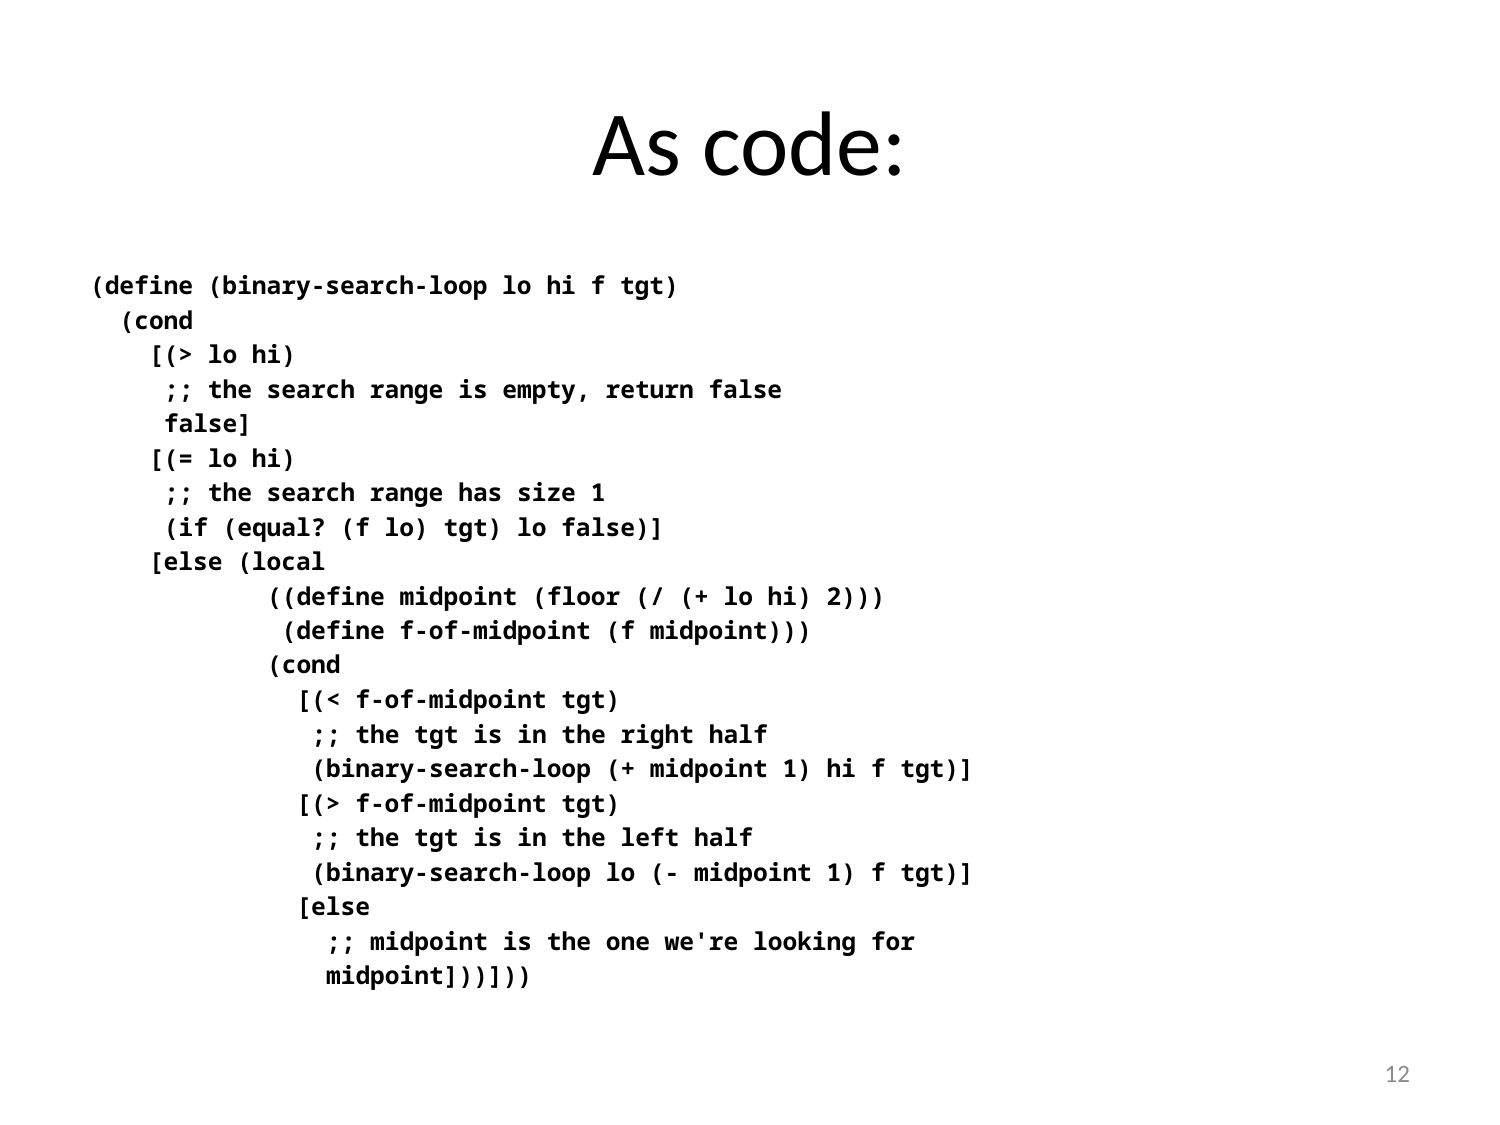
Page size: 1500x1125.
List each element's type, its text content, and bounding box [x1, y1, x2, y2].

list (define (binary-search-loop lo hi f tgt) (cond [(> lo hi) ;; the search range is empty, return false false] [(= lo hi) ;; the search range has size 1 (if (equal? (f lo) tgt) lo false)] [else (local ((define midpoint (floor (/ (+ lo hi) 2))) (define f-of-midpoint (f midpoint))) (cond [(< f-of-midpoint tgt) ;; the tgt is in the right half (binary-search-loop (+ midpoint 1) hi f tgt)] [(> f-of-midpoint tgt) ;; the tgt is in the left half (binary-search-loop lo (- midpoint 1) f tgt)] [else ;; midpoint is the one we're looking for midpoint]))])) [75, 262, 1425, 1005]
slide_number 12 [1074, 1042, 1425, 1103]
title As code: [75, 45, 1425, 233]
